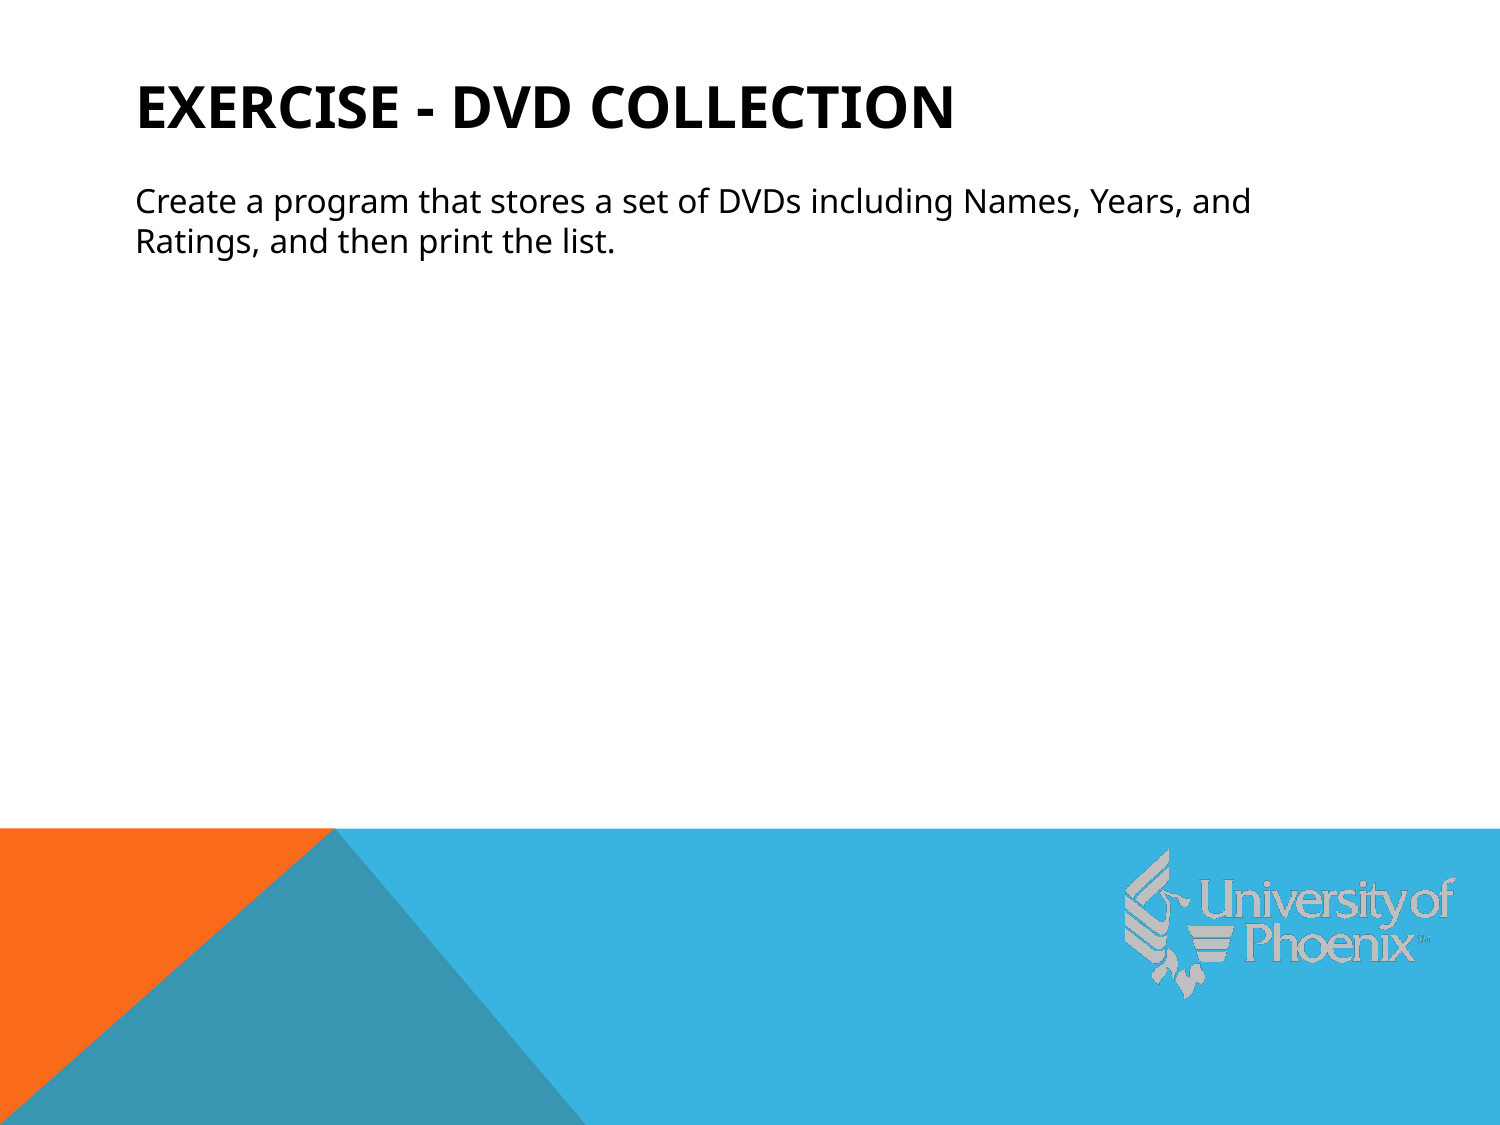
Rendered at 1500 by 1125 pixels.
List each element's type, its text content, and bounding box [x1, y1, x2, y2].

title Exercise - DVD Collection [134, 28, 1370, 179]
list Create a program that stores a set of DVDs including Names, Years, and Ratings, and then print the list. [134, 179, 1370, 1050]
picture [1370, 849, 1456, 999]
